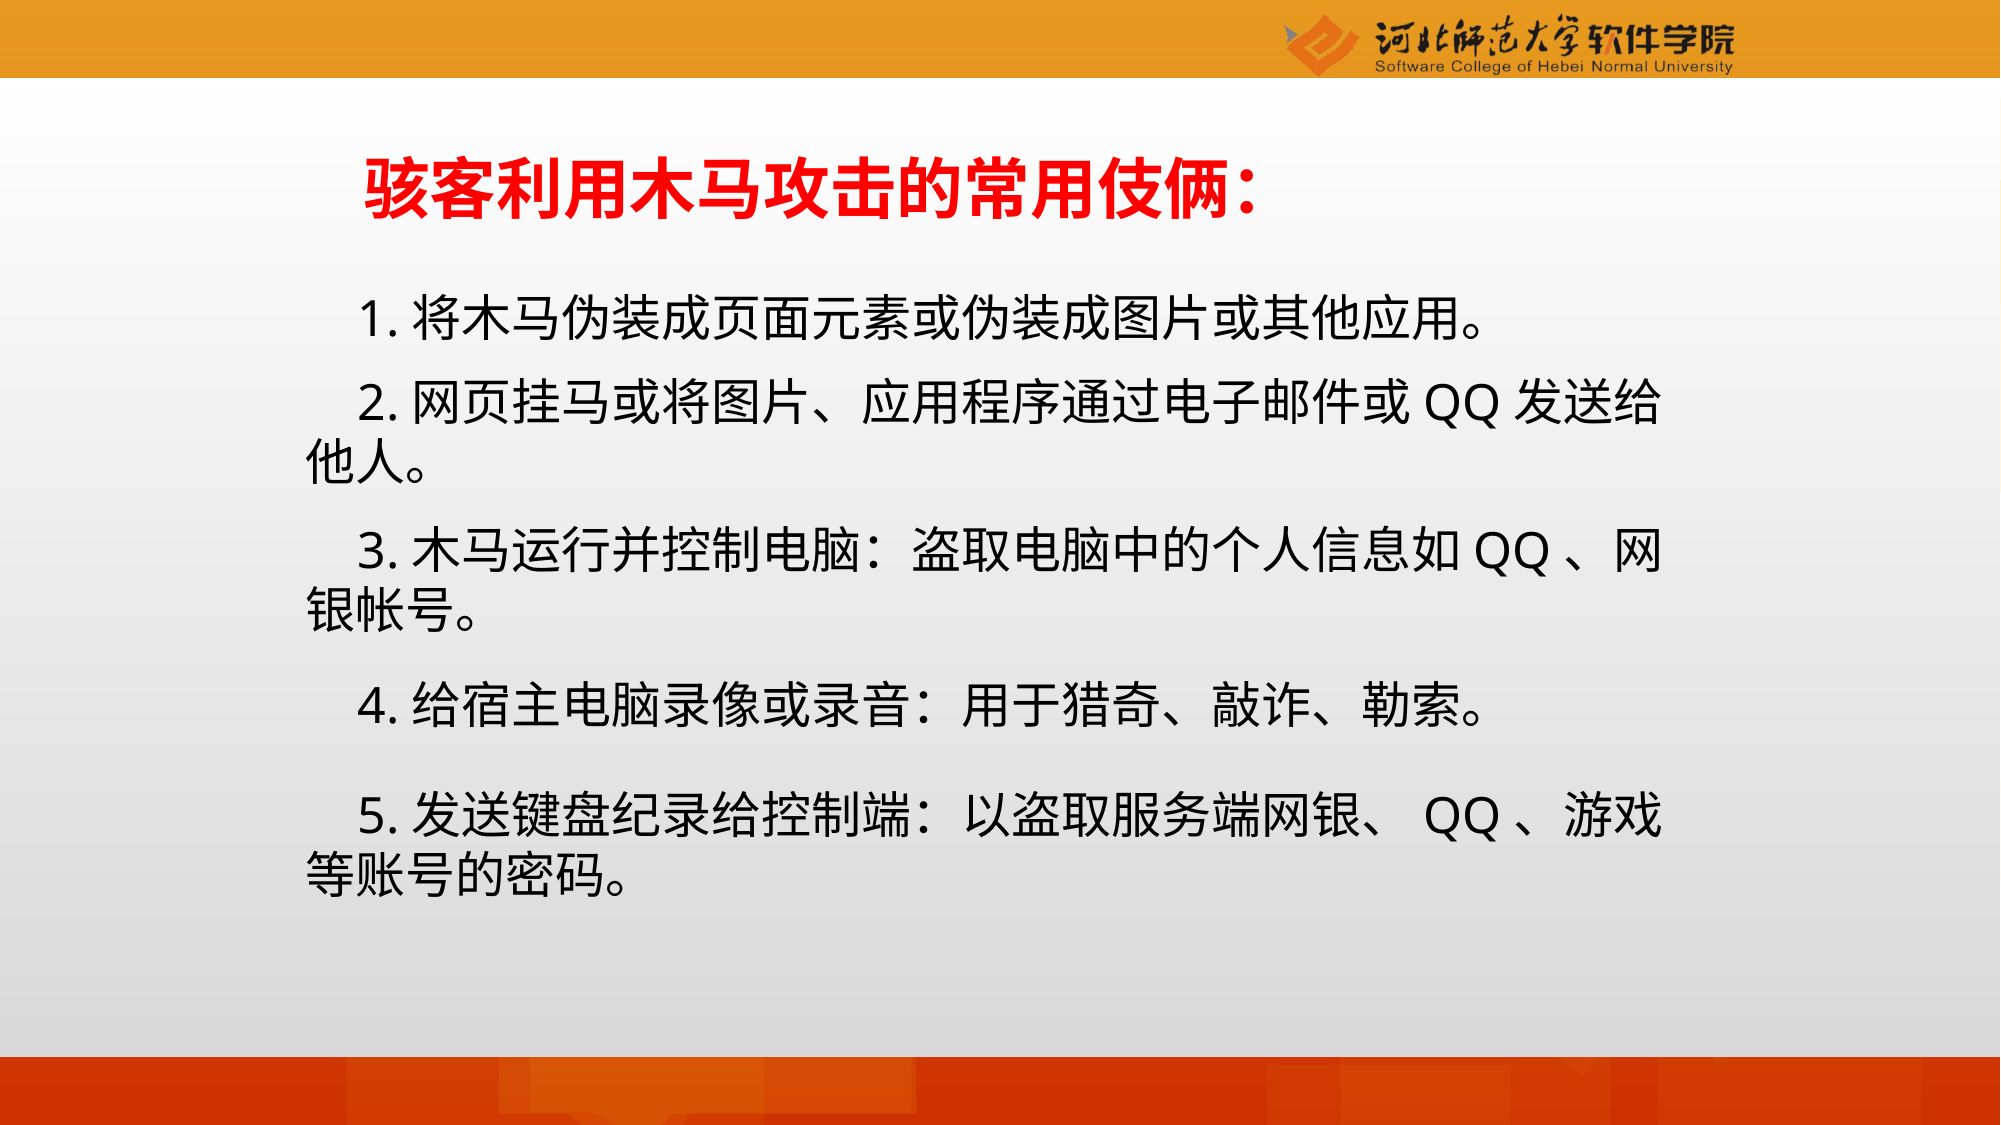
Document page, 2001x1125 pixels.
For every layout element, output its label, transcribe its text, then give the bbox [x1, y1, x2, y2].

text_box 4.给宿主电脑录像或录音：用于猎奇、敲诈、勒索。 [291, 666, 1780, 742]
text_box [1278, 4, 1751, 79]
text_box 3.木马运行并控制电脑：盗取电脑中的个人信息如QQ、网银帐号。 [291, 510, 1709, 646]
text_box 1.将木马伪装成页面元素或伪装成图片或其他应用。 [291, 279, 1662, 355]
text_box 2.网页挂马或将图片、应用程序通过电子邮件或QQ发送给他人。 [291, 363, 1721, 498]
text_box 5.发送键盘纪录给控制端：以盗取服务端网银、QQ、游戏等账号的密码。 [291, 776, 1721, 912]
text_box [249, 78, 1750, 1057]
text_box 骇客利用木马攻击的常用伎俩： [348, 139, 1313, 235]
